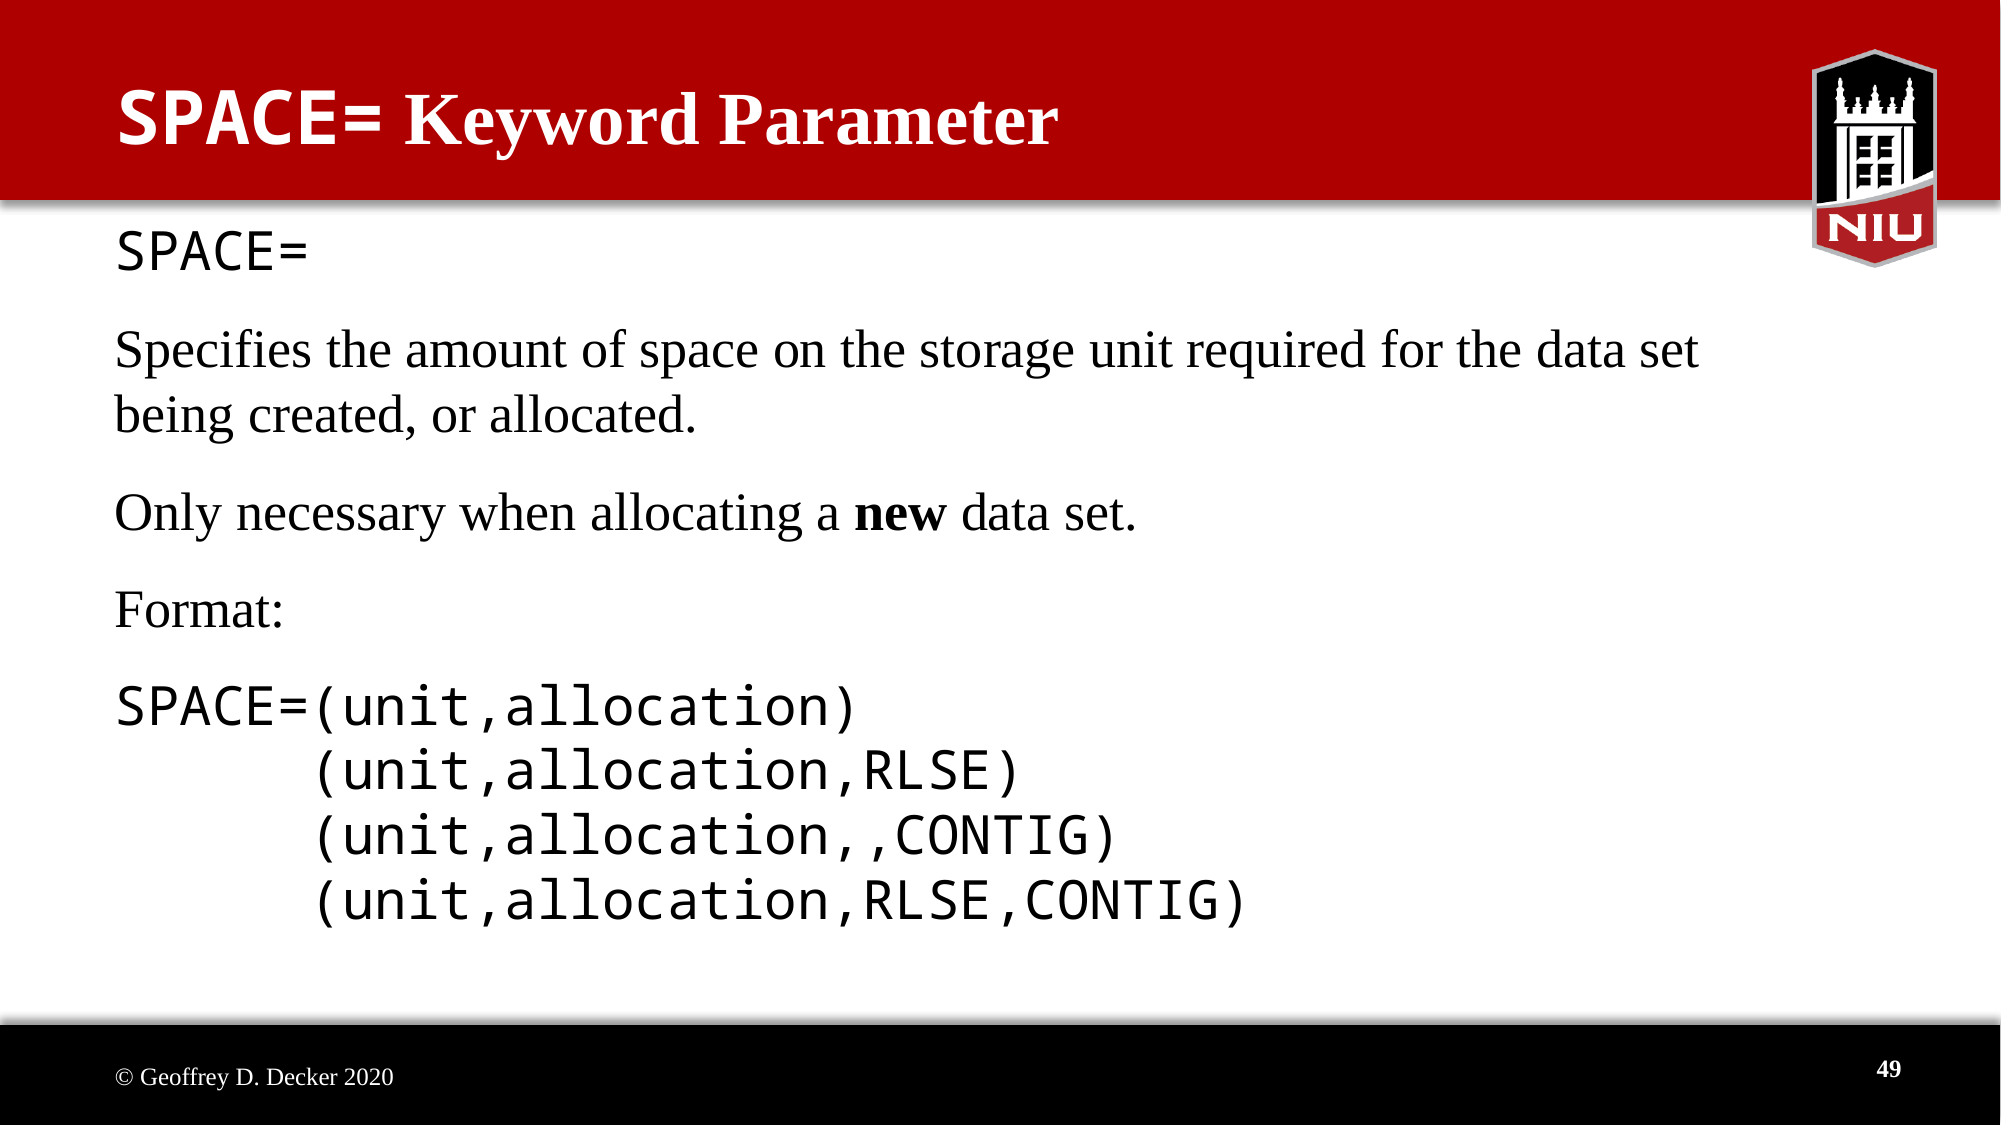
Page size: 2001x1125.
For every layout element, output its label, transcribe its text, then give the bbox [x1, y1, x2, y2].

picture [1812, 49, 1937, 268]
footer © Geoffrey D. Decker 2020 [99, 1045, 734, 1105]
slide_number 49 [1616, 1037, 1917, 1098]
list SPACE= Specifies the amount of space on the storage unit required for the data set being created, or allocated. Only necessary when allocating a new data set. Format: SPACE=(unit,allocation) (unit,allocation,RLSE) (unit,allocation,,CONTIG) (unit,allocation,RLSE,CONTIG) [99, 208, 1788, 1011]
title SPACE= Keyword Parameter [100, 27, 1751, 203]
